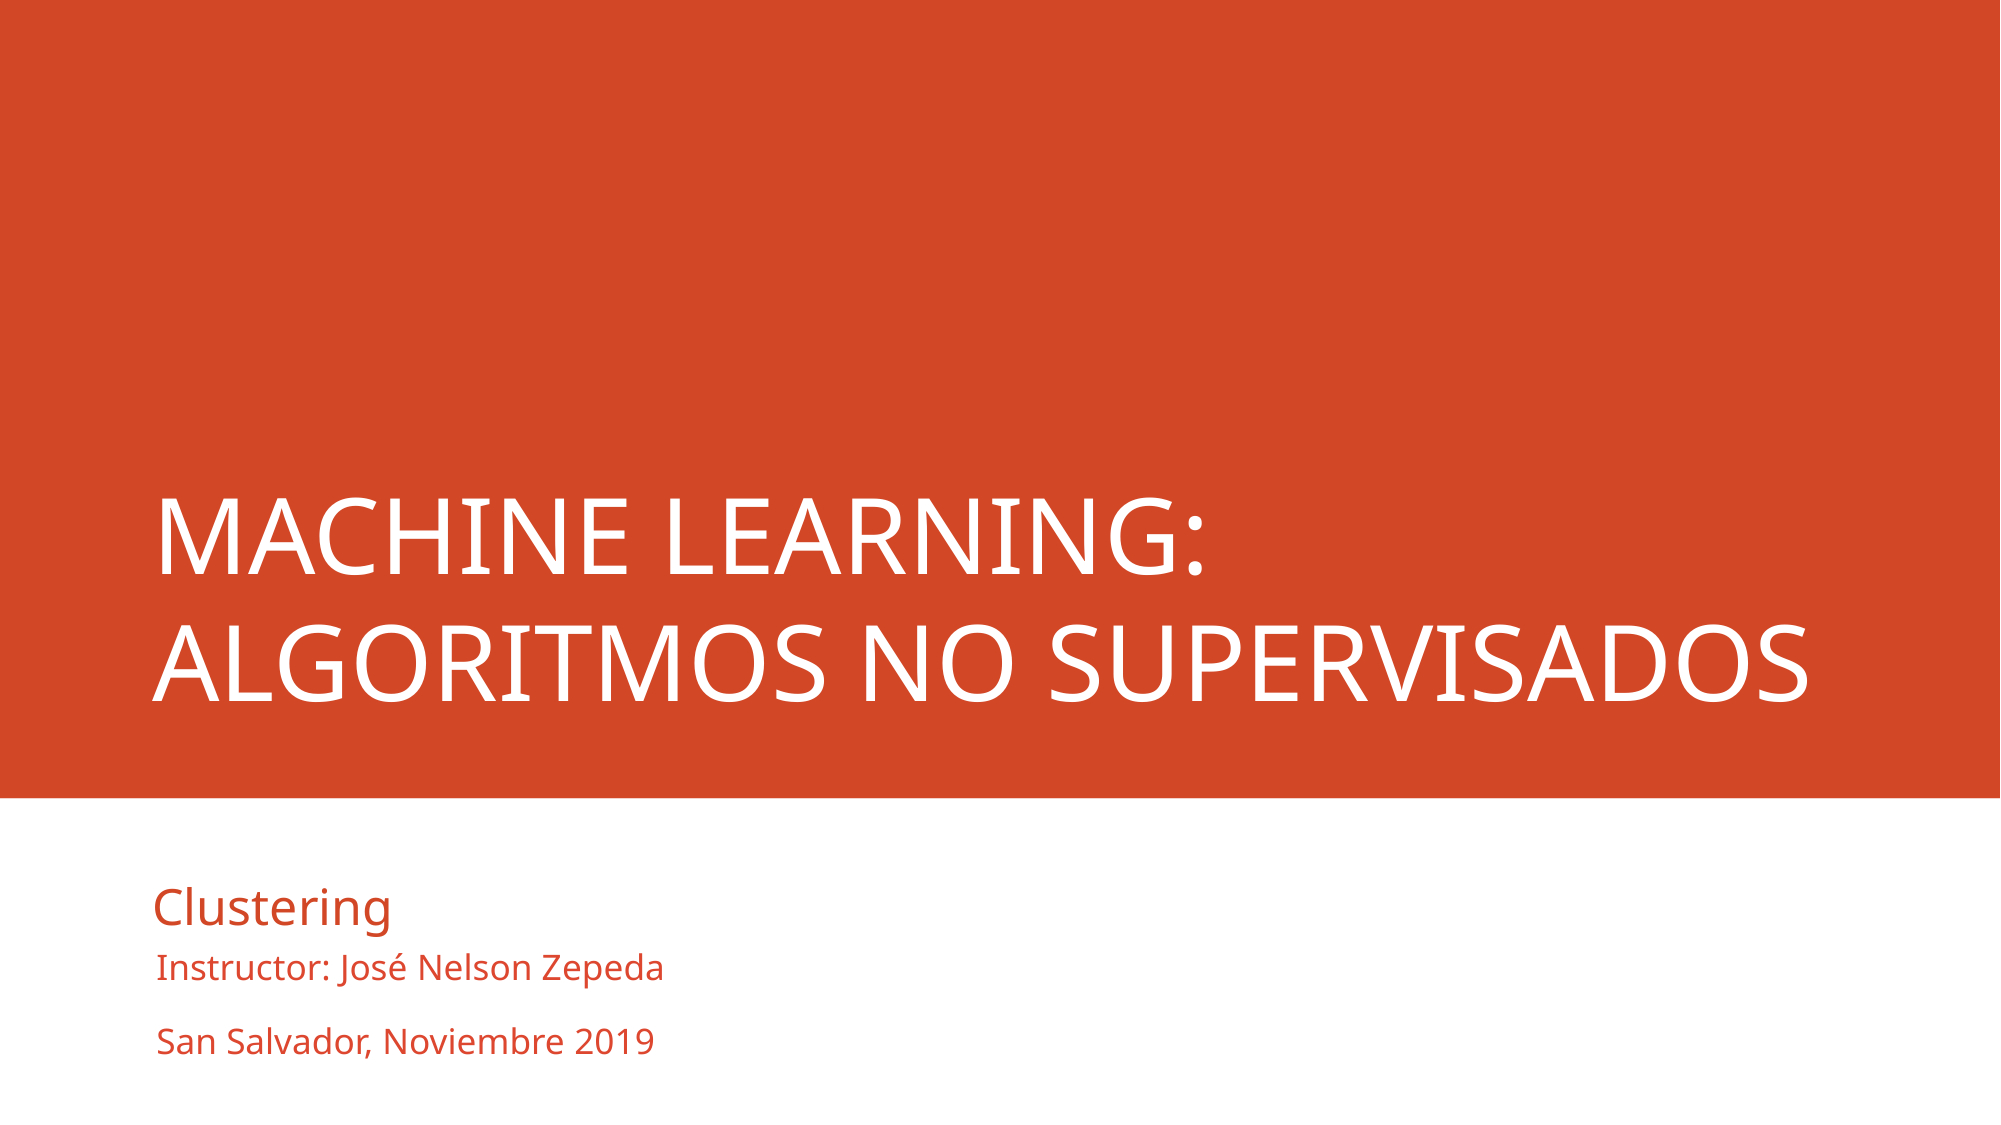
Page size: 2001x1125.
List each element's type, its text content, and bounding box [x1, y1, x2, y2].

subtitle Clustering [137, 838, 1454, 1025]
title Machine learning: ALGORITMOS NO SUPERVISADOS [137, 338, 1863, 730]
text_box Instructor: José Nelson Zepeda San Salvador, Noviembre 2019 [141, 916, 1562, 1070]
